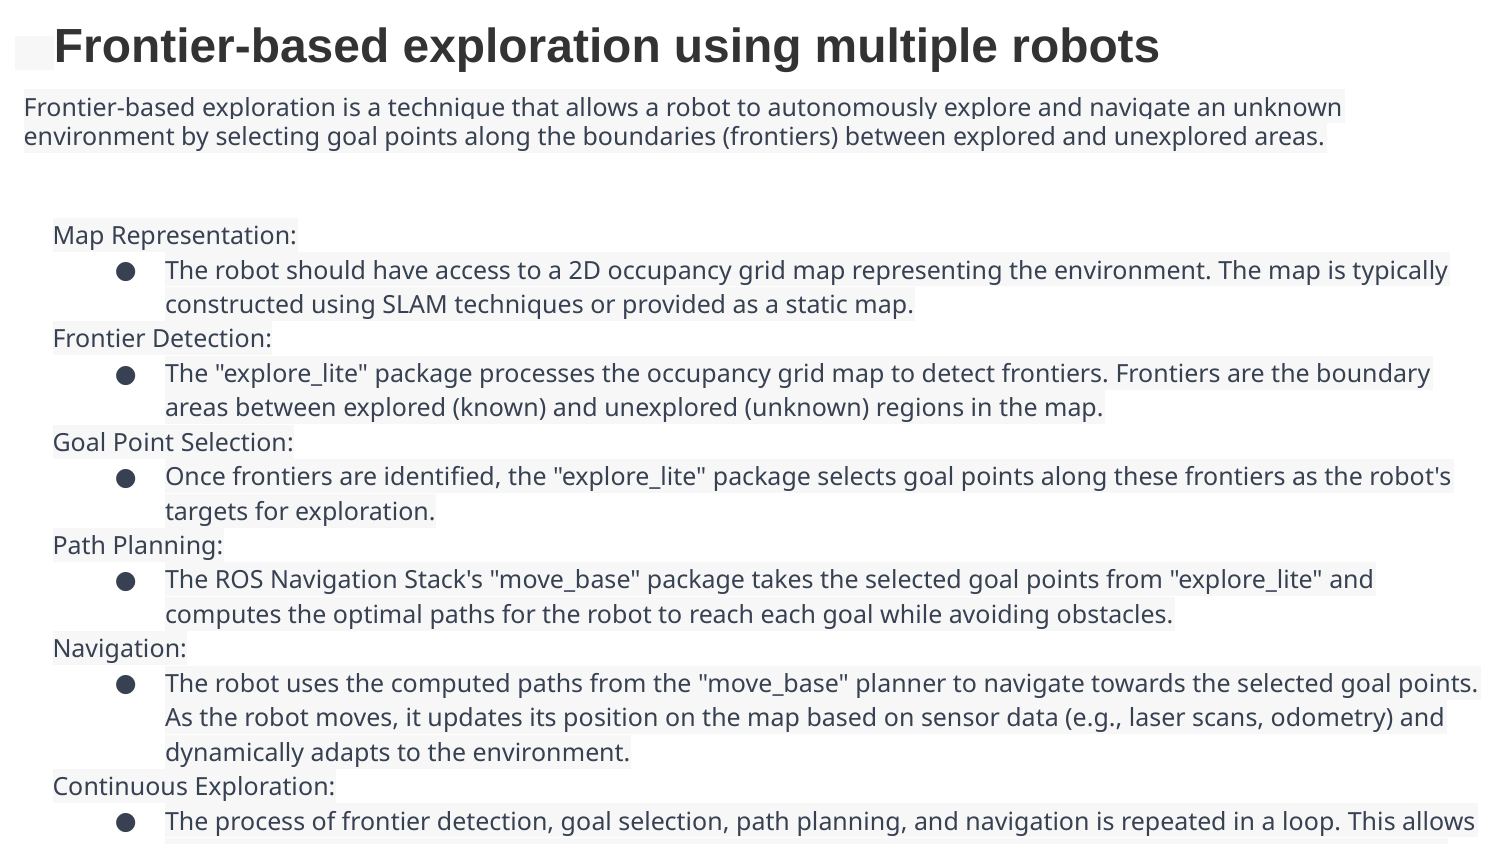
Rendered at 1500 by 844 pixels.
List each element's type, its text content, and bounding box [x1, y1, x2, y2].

text_box Map Representation: The robot should have access to a 2D occupancy grid map representing the environment. The map is typically constructed using SLAM techniques or provided as a static map. Frontier Detection: The "explore_lite" package processes the occupancy grid map to detect frontiers. Frontiers are the boundary areas between explored (known) and unexplored (unknown) regions in the map. Goal Point Selection: Once frontiers are identified, the "explore_lite" package selects goal points along these frontiers as the robot's targets for exploration. Path Planning: The ROS Navigation Stack's "move_base" package takes the selected goal points from "explore_lite" and computes the optimal paths for the robot to reach each goal while avoiding obstacles. Navigation: The robot uses the computed paths from the "move_base" planner to navigate towards the selected goal points. As the robot moves, it updates its position on the map based on sensor data (e.g., laser scans, odometry) and dynamically adapts to the environment. Continuous Exploration: The process of frontier detection, goal selection, path planning, and navigation is repeated in a loop. This allows the robot to continuously explore the environment, discover new frontiers, and navigate to unexplored areas. Completion and Revisiting: The exploration continues until the entire environment is covered or until the robot is interrupted by other tasks or specific conditions. To improve map accuracy and ensure that important areas are thoroughly explored, "explore_lite" may prioritize revisiting certain locations based on criteria such as exploration frequency or regions of interest. [0, 200, 1500, 844]
text_box Frontier-based exploration is a technique that allows a robot to autonomously explore and navigate an unknown environment by selecting goal points along the boundaries (frontiers) between explored and unexplored areas. [8, 76, 1427, 166]
text_box Frontier-based exploration using multiple robots [0, 0, 1307, 118]
